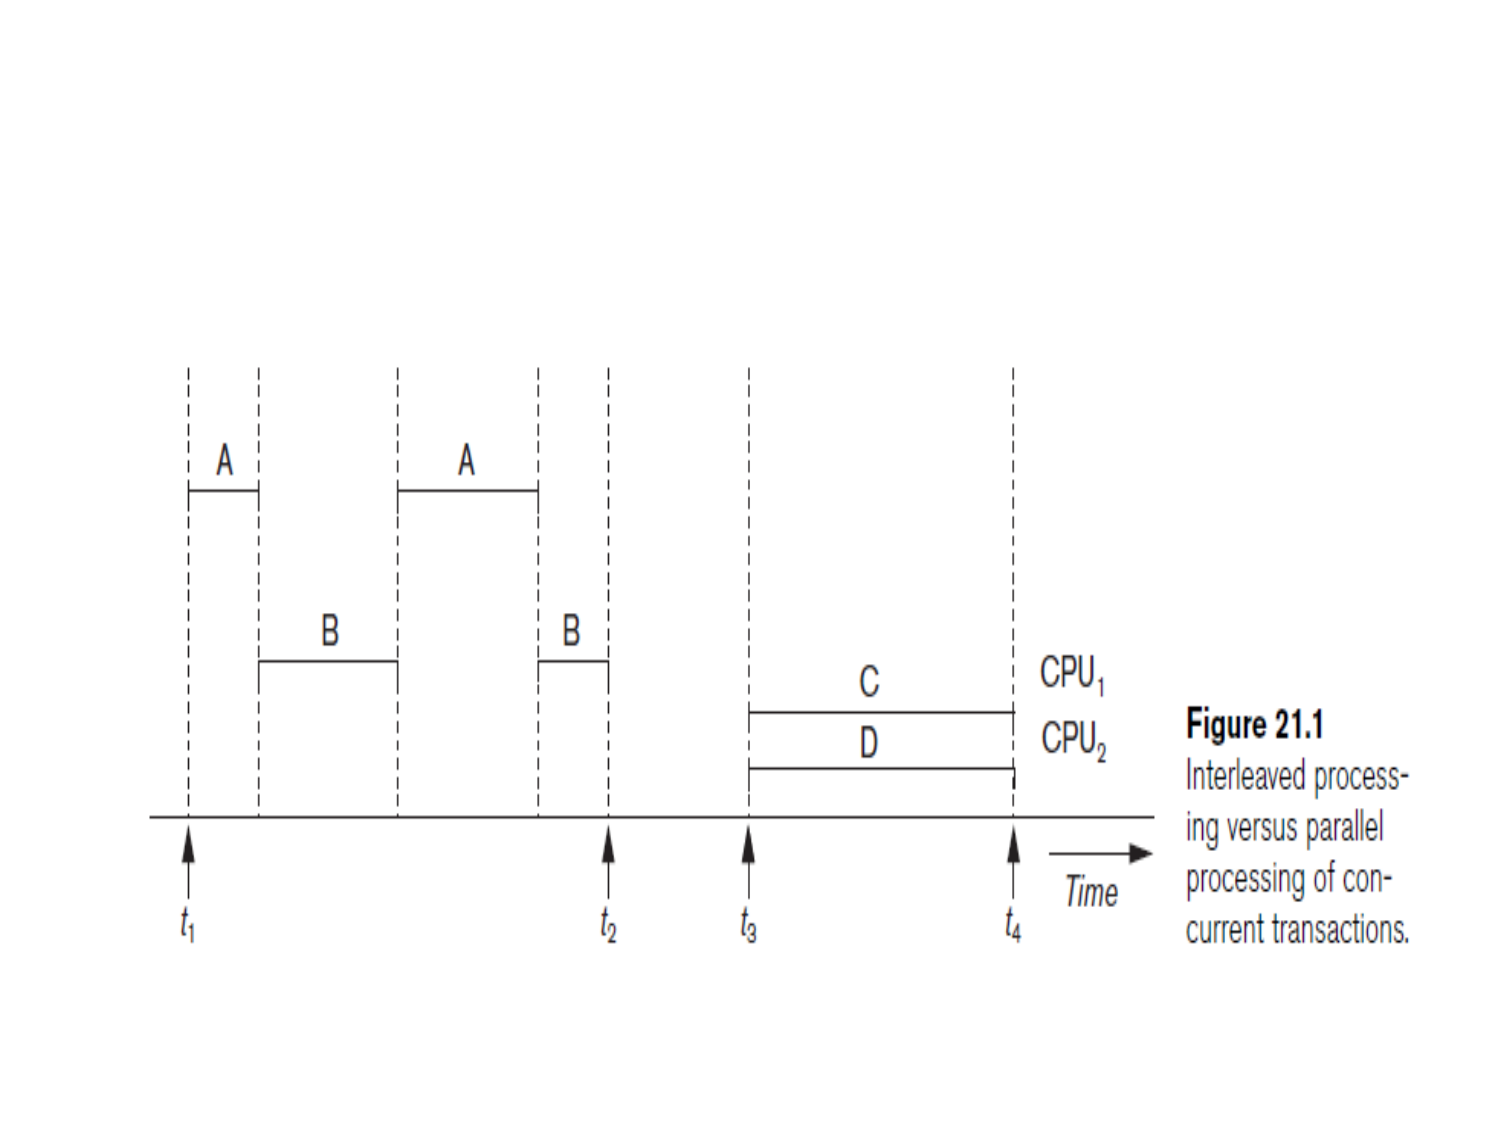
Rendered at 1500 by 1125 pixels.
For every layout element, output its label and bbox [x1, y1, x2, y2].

list [74, 249, 1426, 963]
